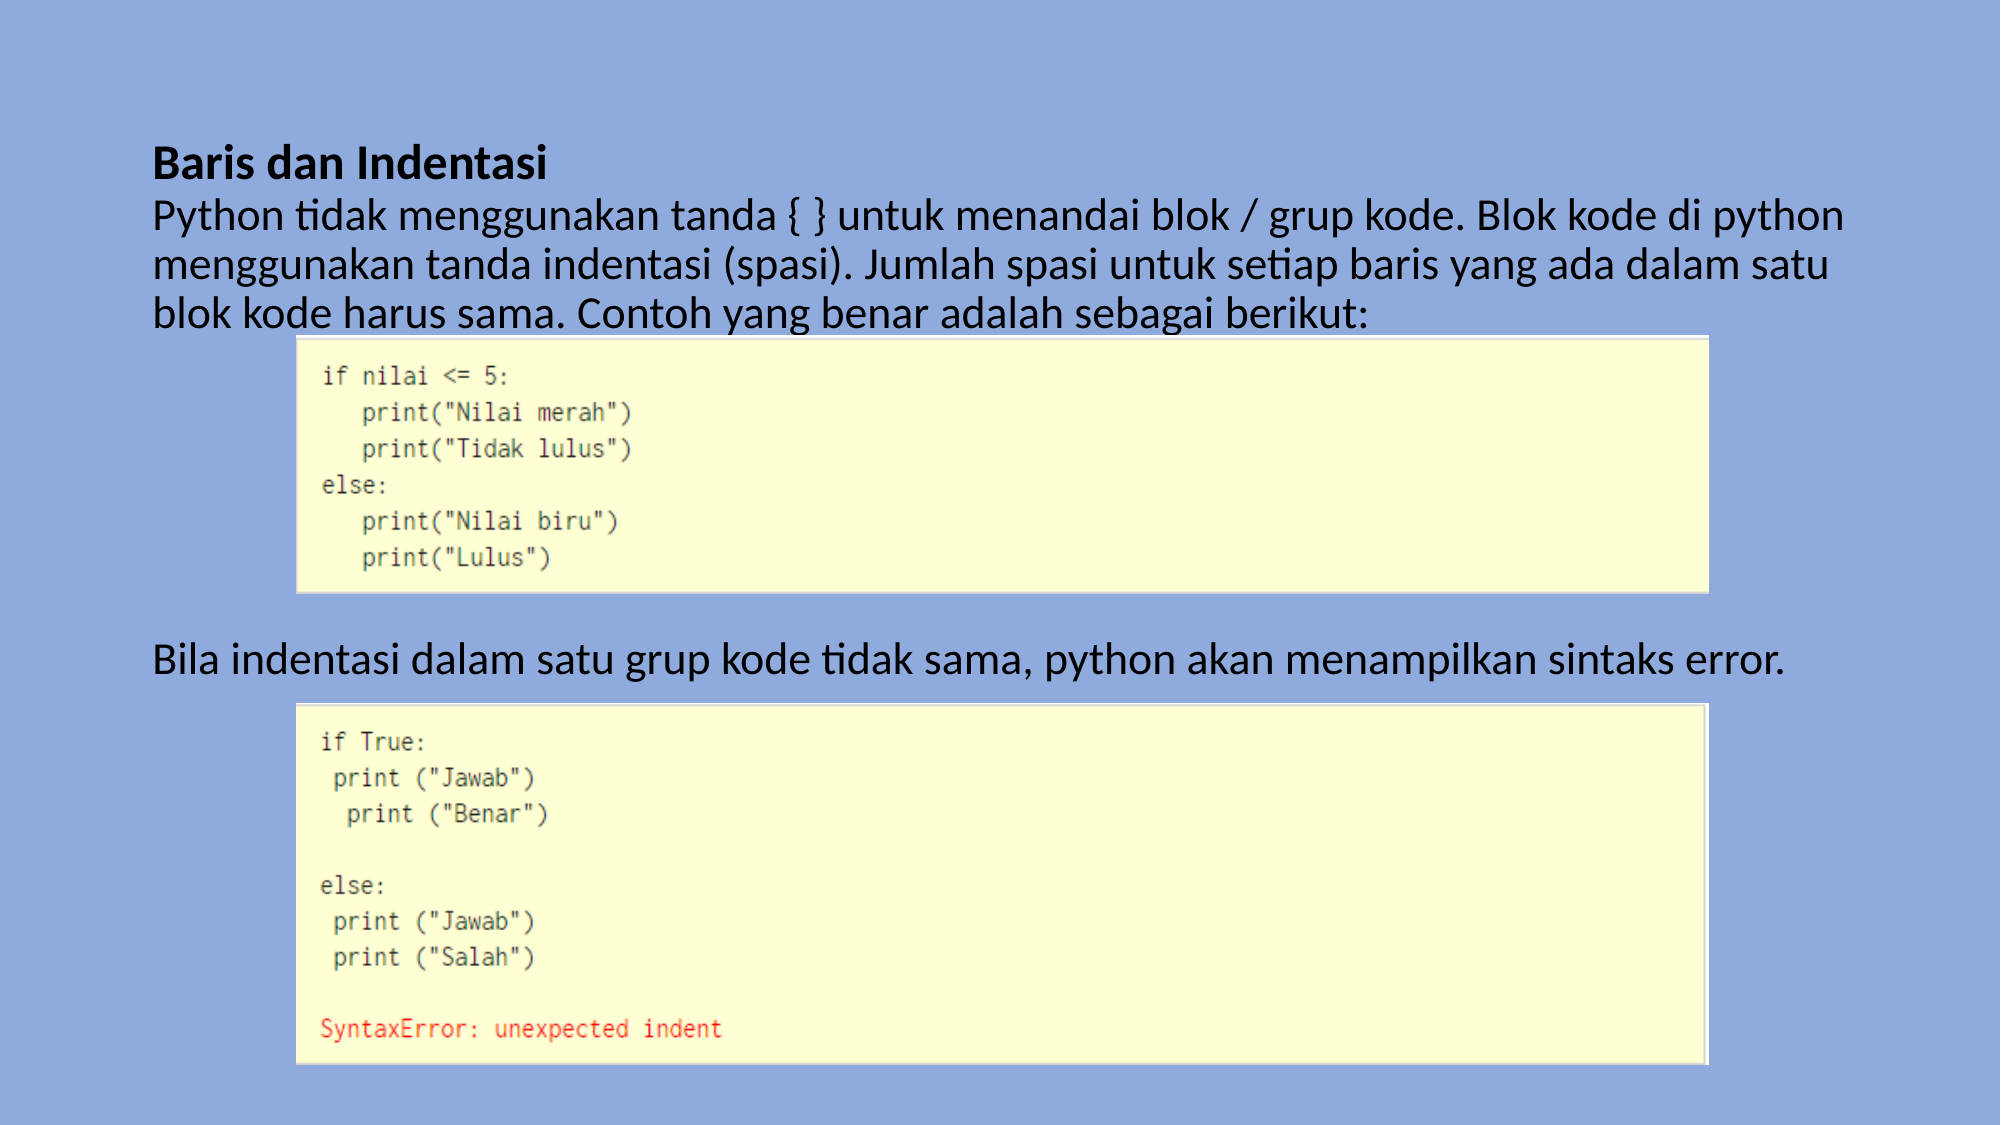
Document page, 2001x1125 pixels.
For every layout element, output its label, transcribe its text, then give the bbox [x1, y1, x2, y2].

picture [296, 335, 1709, 594]
title Baris dan Indentasi Python tidak menggunakan tanda { } untuk menandai blok / grup kode. Blok kode di python menggunakan tanda indentasi (spasi). Jumlah spasi untuk setiap baris yang ada dalam satu blok kode harus sama. Contoh yang benar adalah sebagai berikut: Bila indentasi dalam satu grup kode tidak sama, python akan menampilkan sintaks error. [137, 104, 1863, 325]
list [137, 325, 1863, 1082]
picture [296, 703, 1709, 1065]
